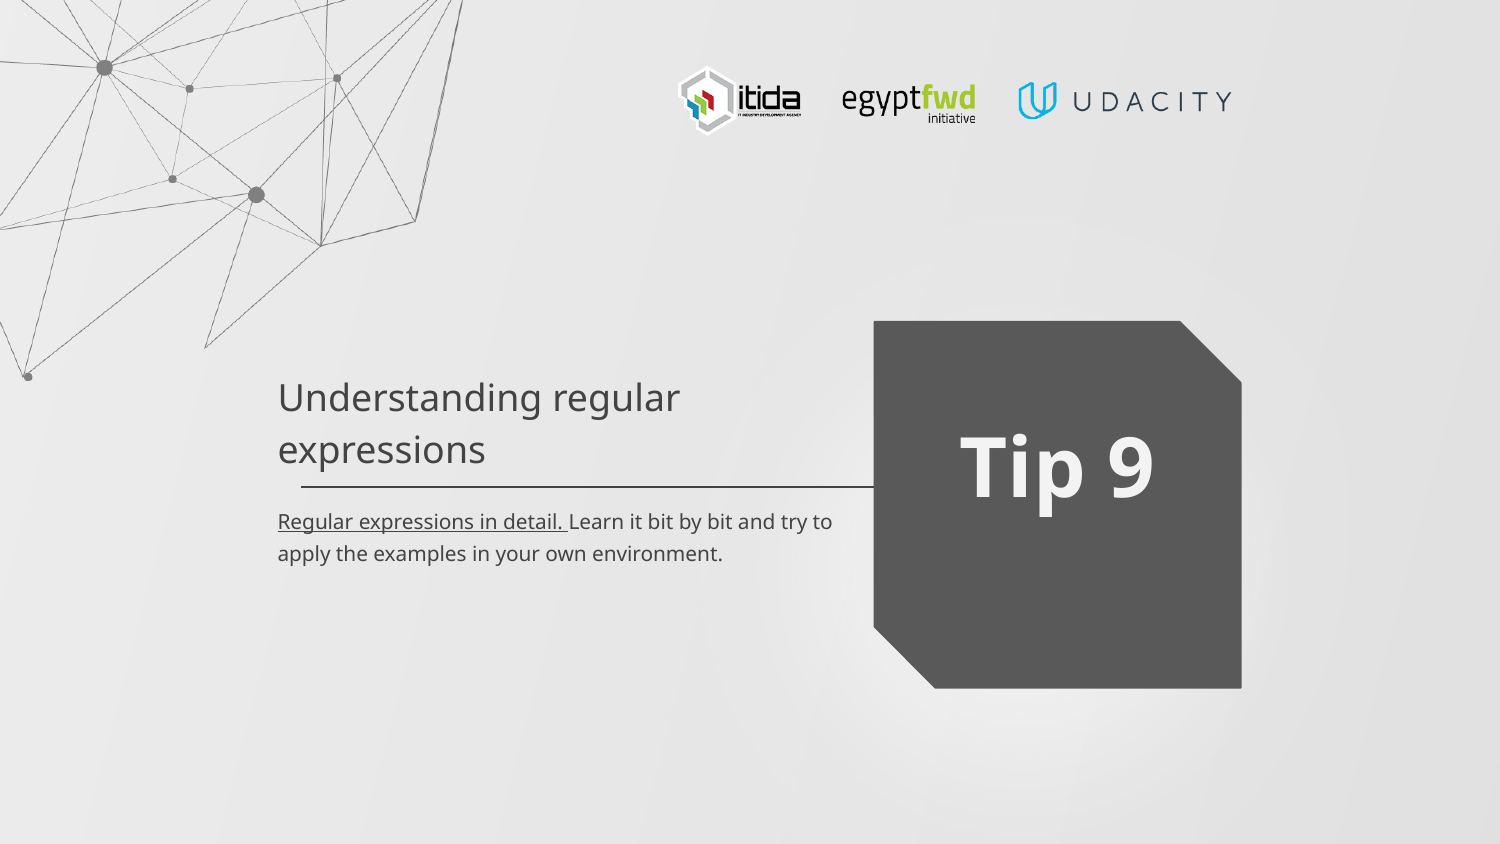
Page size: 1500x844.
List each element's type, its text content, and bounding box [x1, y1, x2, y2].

subtitle Regular expressions in detail. Learn it bit by bit and try to apply the examples in your own environment. [262, 489, 879, 782]
text_box [874, 321, 1241, 688]
picture [0, 0, 1500, 844]
title Tip 9 [936, 384, 1180, 540]
title Understanding regular expressions [262, 149, 805, 487]
